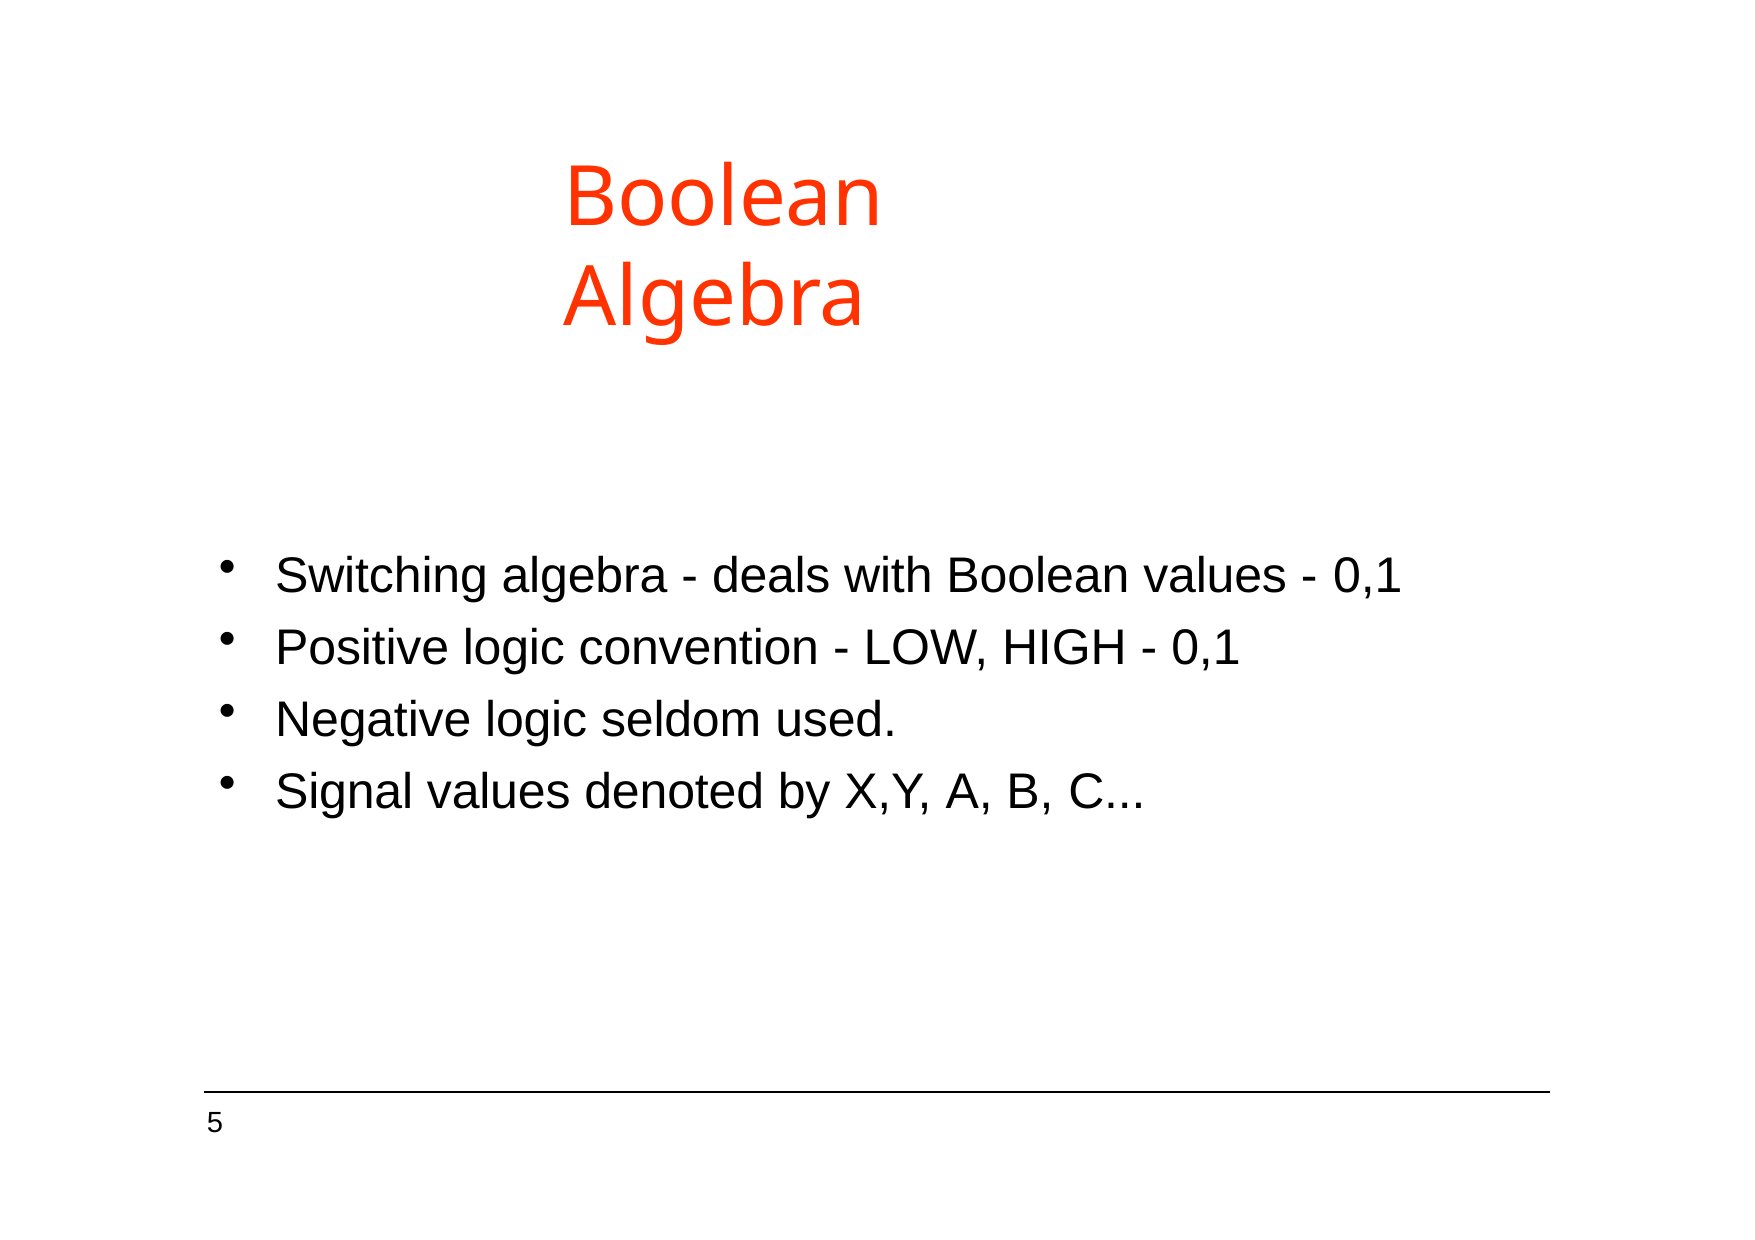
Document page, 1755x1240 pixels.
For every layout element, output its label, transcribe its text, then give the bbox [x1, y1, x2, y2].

text_box Switching algebra - deals with Boolean values - 0,1 Positive logic convention - LOW, HIGH - 0,1 Negative logic seldom used. Signal values denoted by X,Y, A, B, C... [216, 529, 1411, 819]
title Boolean Algebra [561, 139, 1192, 349]
text_box 5 [202, 1103, 228, 1139]
